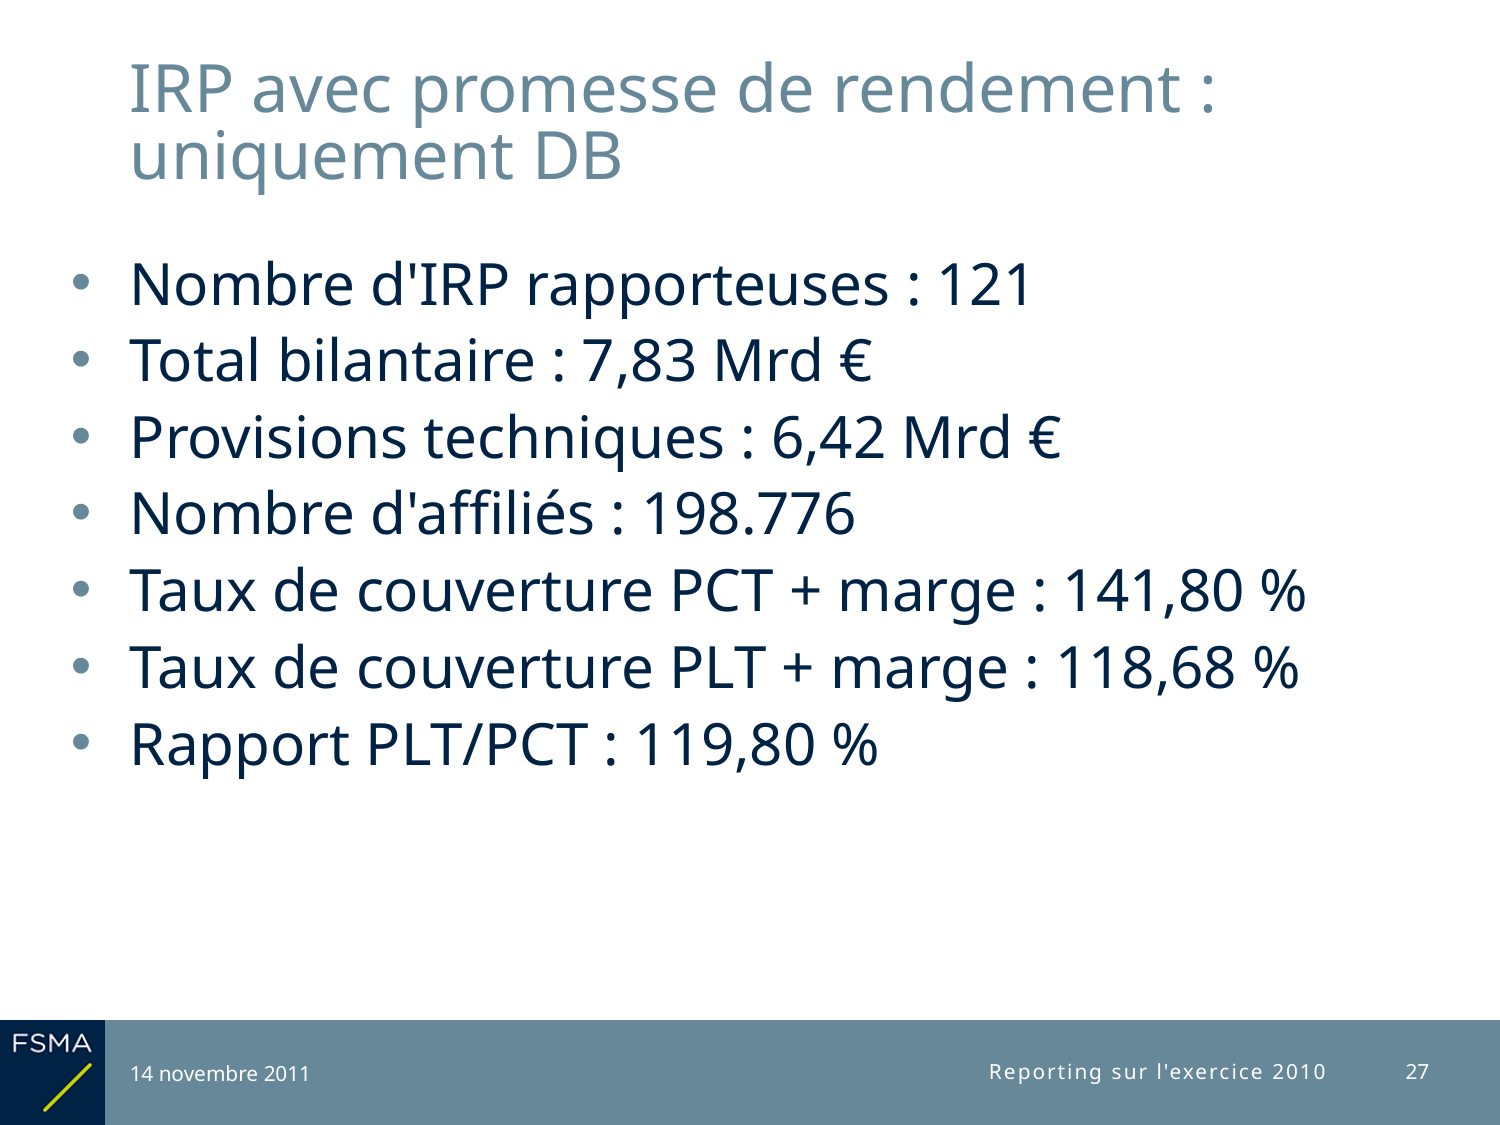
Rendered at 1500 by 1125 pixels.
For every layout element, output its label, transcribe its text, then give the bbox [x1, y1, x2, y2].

list Nombre d'IRP rapporteuses : 121 Total bilantaire : 7,83 Mrd € Provisions techniques : 6,42 Mrd € Nombre d'affiliés : 198.776 Taux de couverture PCT + marge : 141,80 % Taux de couverture PLT + marge : 118,68 % Rapport PLT/PCT : 119,80 % [70, 252, 1425, 947]
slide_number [129, 1020, 395, 1125]
picture [0, 1020, 105, 1125]
slide_number 27 [1355, 1020, 1430, 1125]
title IRP avec promesse de rendement : uniquement DB [129, 30, 1425, 193]
footer Reporting sur l'exercice 2010 [395, 1020, 1326, 1125]
